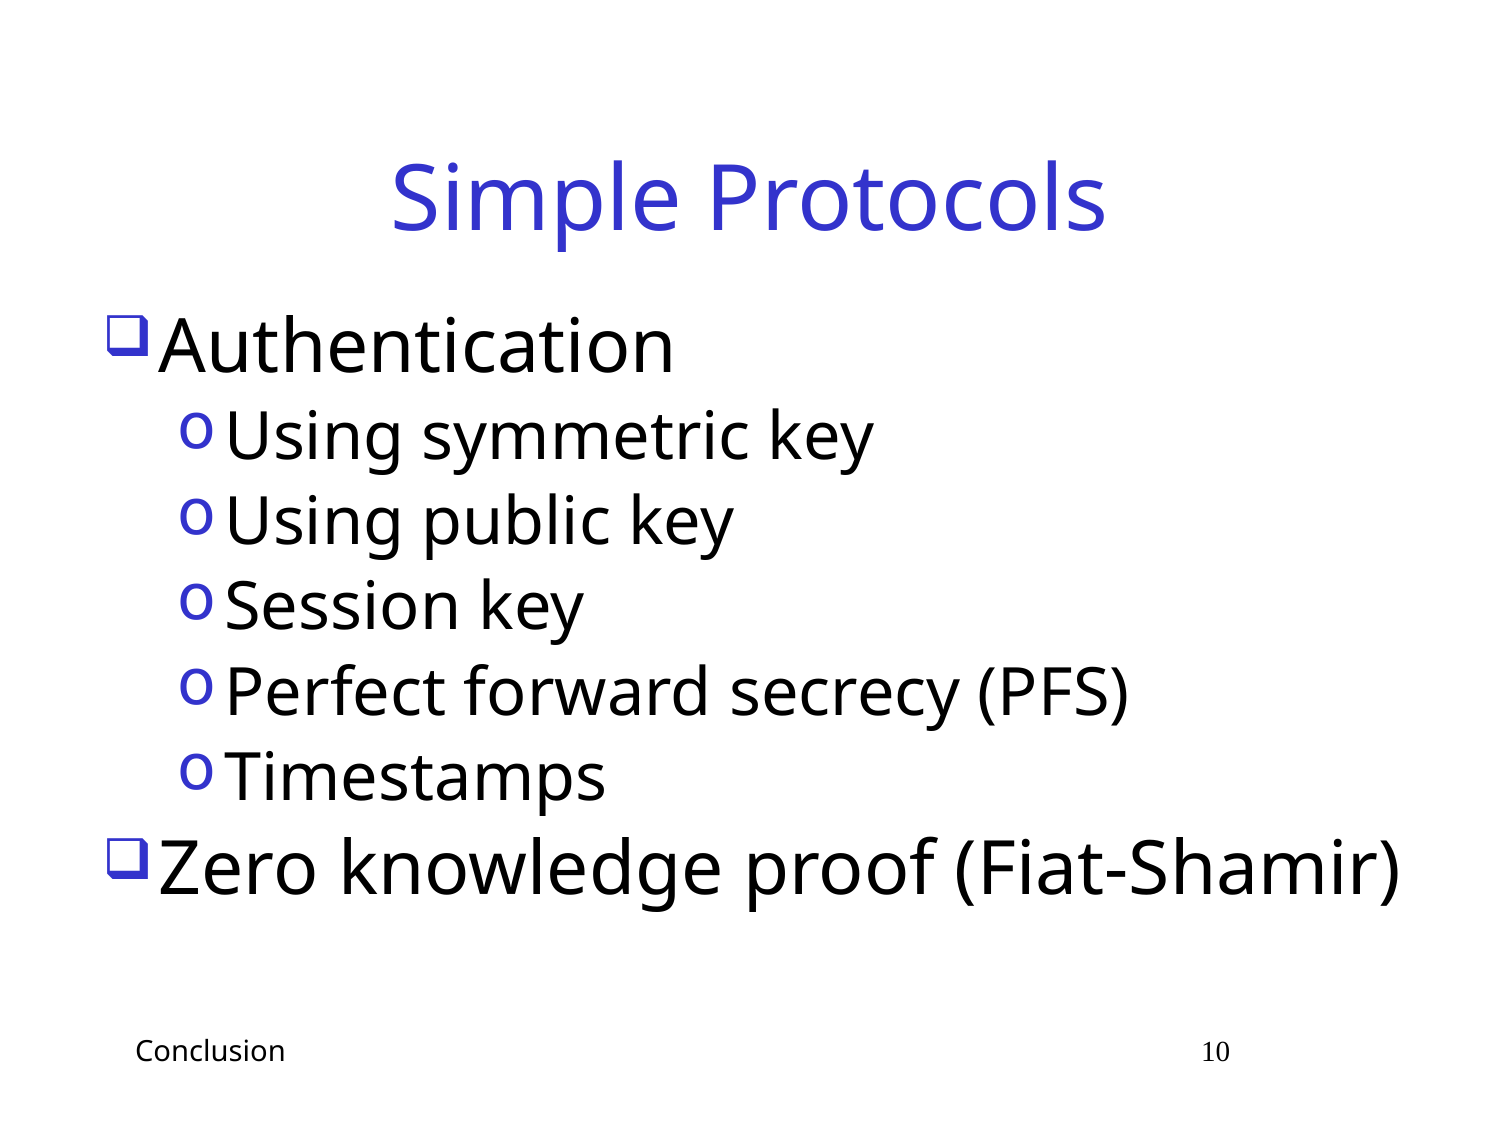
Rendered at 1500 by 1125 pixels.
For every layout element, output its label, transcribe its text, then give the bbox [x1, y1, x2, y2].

footer Conclusion 10 [112, 1024, 1401, 1101]
title Simple Protocols [112, 99, 1388, 288]
list Authentication Using symmetric key Using public key Session key Perfect forward secrecy (PFS) Timestamps Zero knowledge proof (Fiat-Shamir) [87, 299, 1438, 988]
